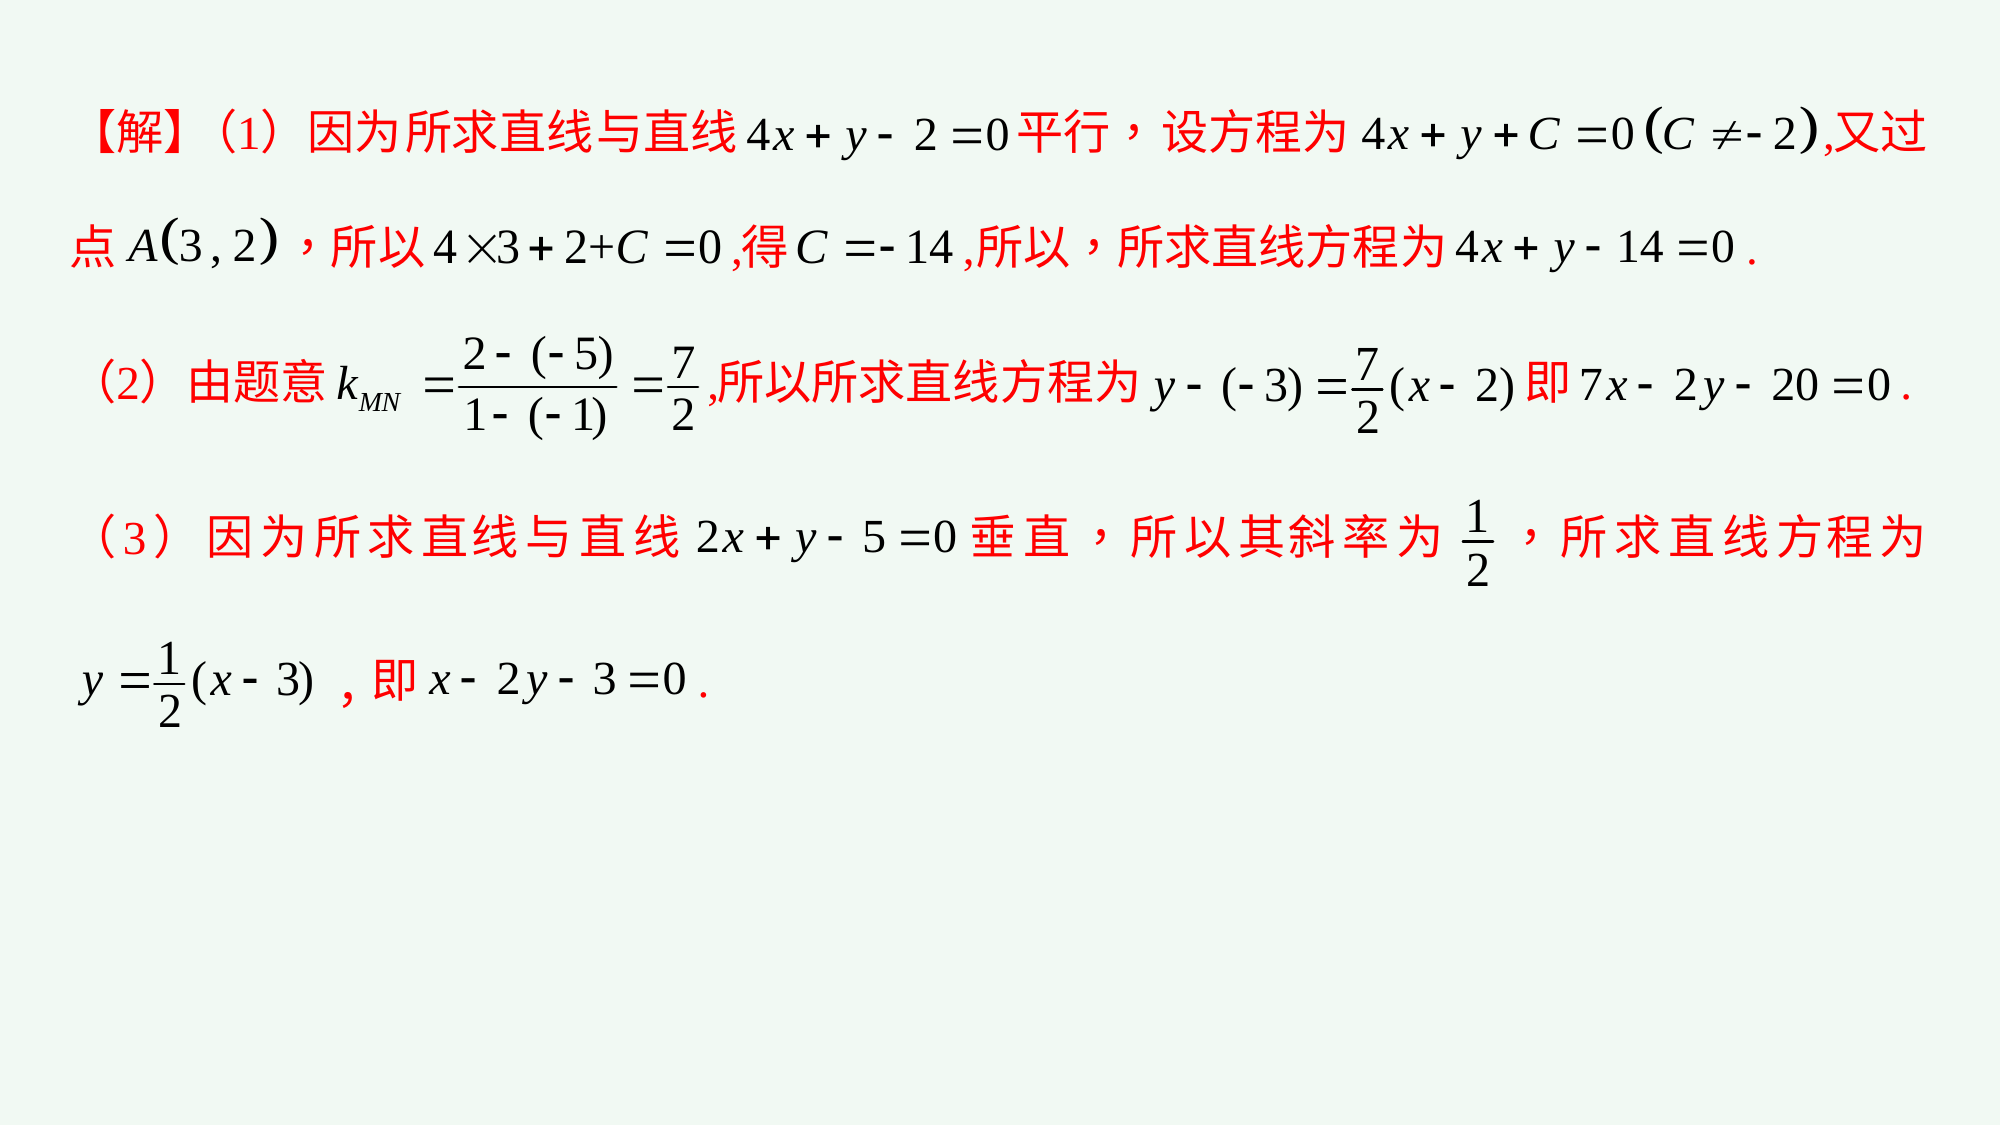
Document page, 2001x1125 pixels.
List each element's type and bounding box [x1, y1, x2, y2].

text_box [69, 95, 1931, 839]
